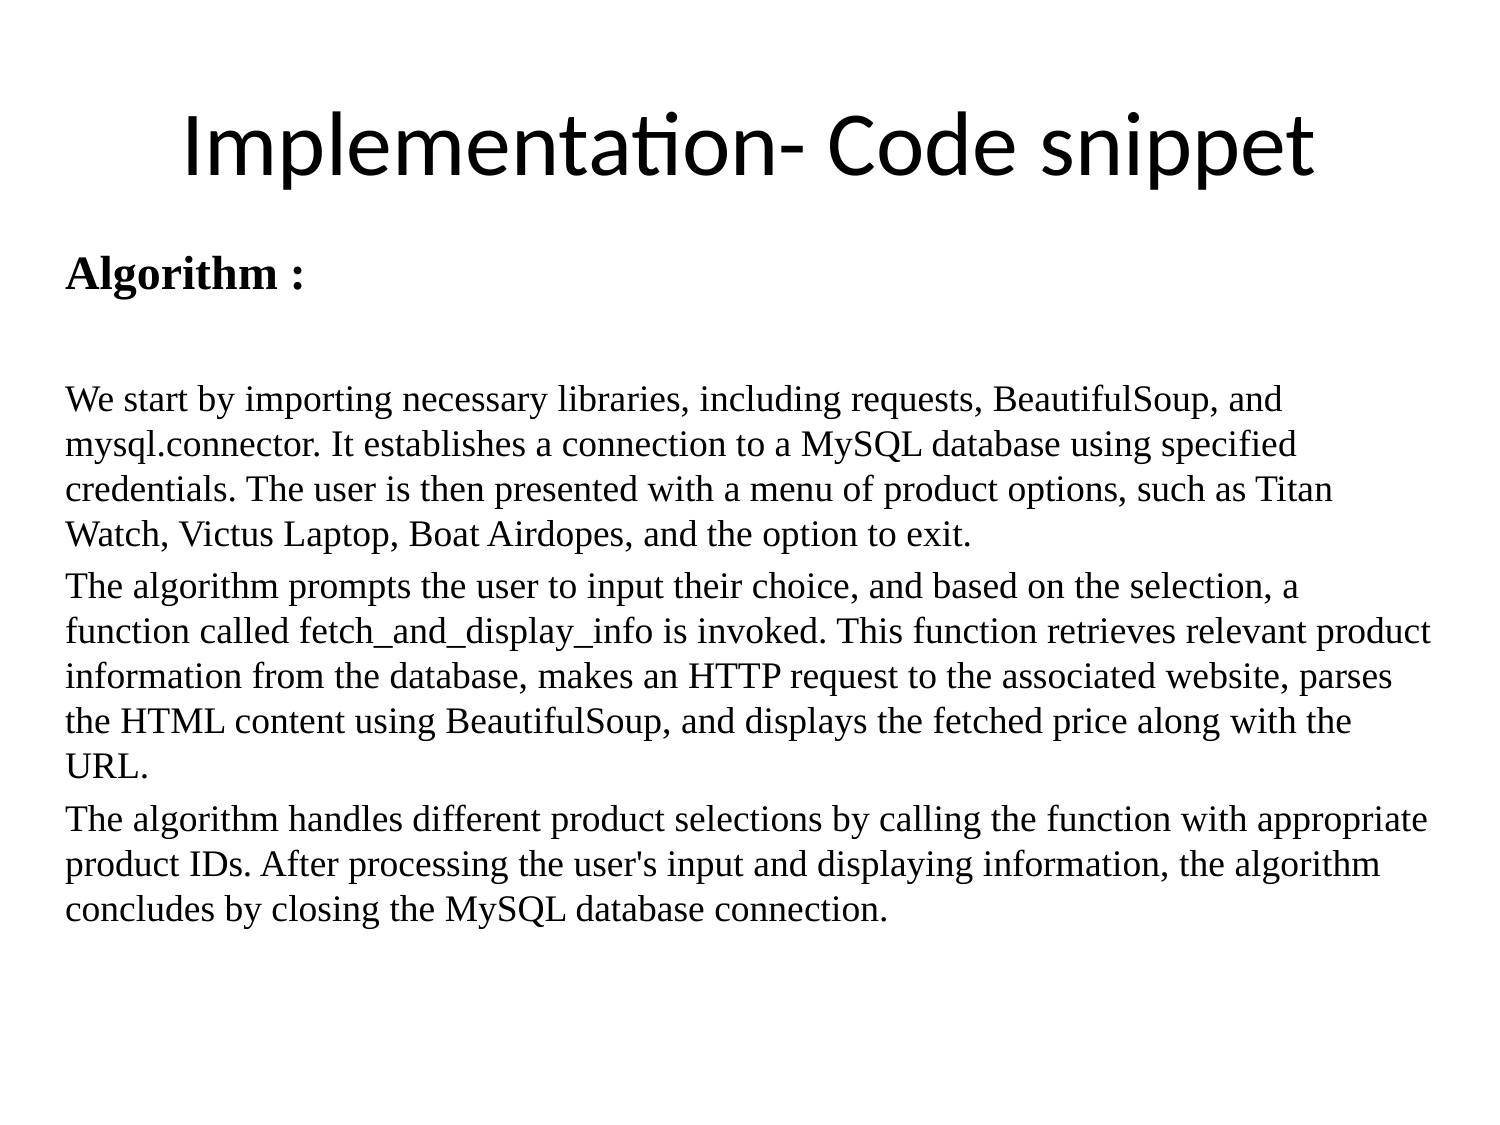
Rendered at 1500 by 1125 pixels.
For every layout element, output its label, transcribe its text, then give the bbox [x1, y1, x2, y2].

list Algorithm : We start by importing necessary libraries, including requests, BeautifulSoup, and mysql.connector. It establishes a connection to a MySQL database using specified credentials. The user is then presented with a menu of product options, such as Titan Watch, Victus Laptop, Boat Airdopes, and the option to exit. The algorithm prompts the user to input their choice, and based on the selection, a function called fetch_and_display_info is invoked. This function retrieves relevant product information from the database, makes an HTTP request to the associated website, parses the HTML content using BeautifulSoup, and displays the fetched price along with the URL. The algorithm handles different product selections by calling the function with appropriate product IDs. After processing the user's input and displaying information, the algorithm concludes by closing the MySQL database connection. [50, 234, 1450, 1100]
title Implementation- Code snippet [75, 45, 1425, 233]
